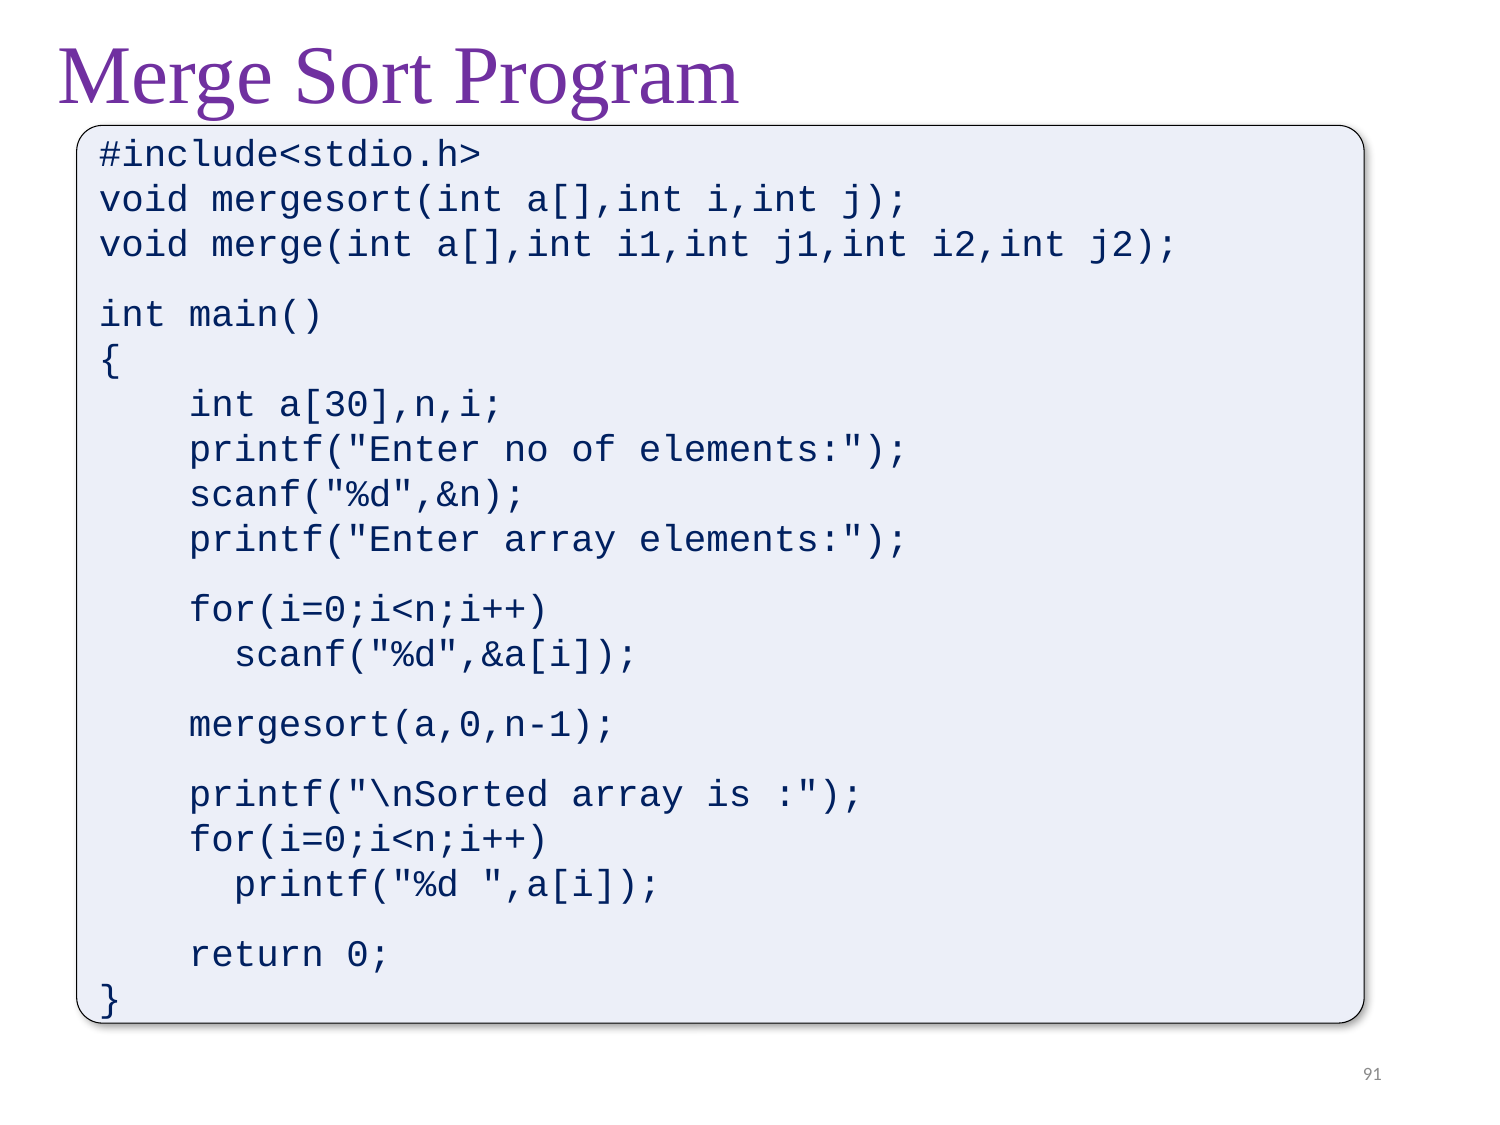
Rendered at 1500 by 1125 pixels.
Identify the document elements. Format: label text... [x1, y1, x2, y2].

title Merge Sort Program [42, 0, 1472, 154]
slide_number 91 [1059, 1042, 1397, 1103]
text_box #include<stdio.h> void mergesort(int a[],int i,int j); void merge(int a[],int i1,int j1,int i2,int j2); int main() { int a[30],n,i; printf("Enter no of elements:"); scanf("%d",&n); printf("Enter array elements:"); for(i=0;i<n;i++) scanf("%d",&a[i]); mergesort(a,0,n-1); printf("\nSorted array is :"); for(i=0;i<n;i++) printf("%d ",a[i]); return 0; } [76, 124, 1365, 1024]
